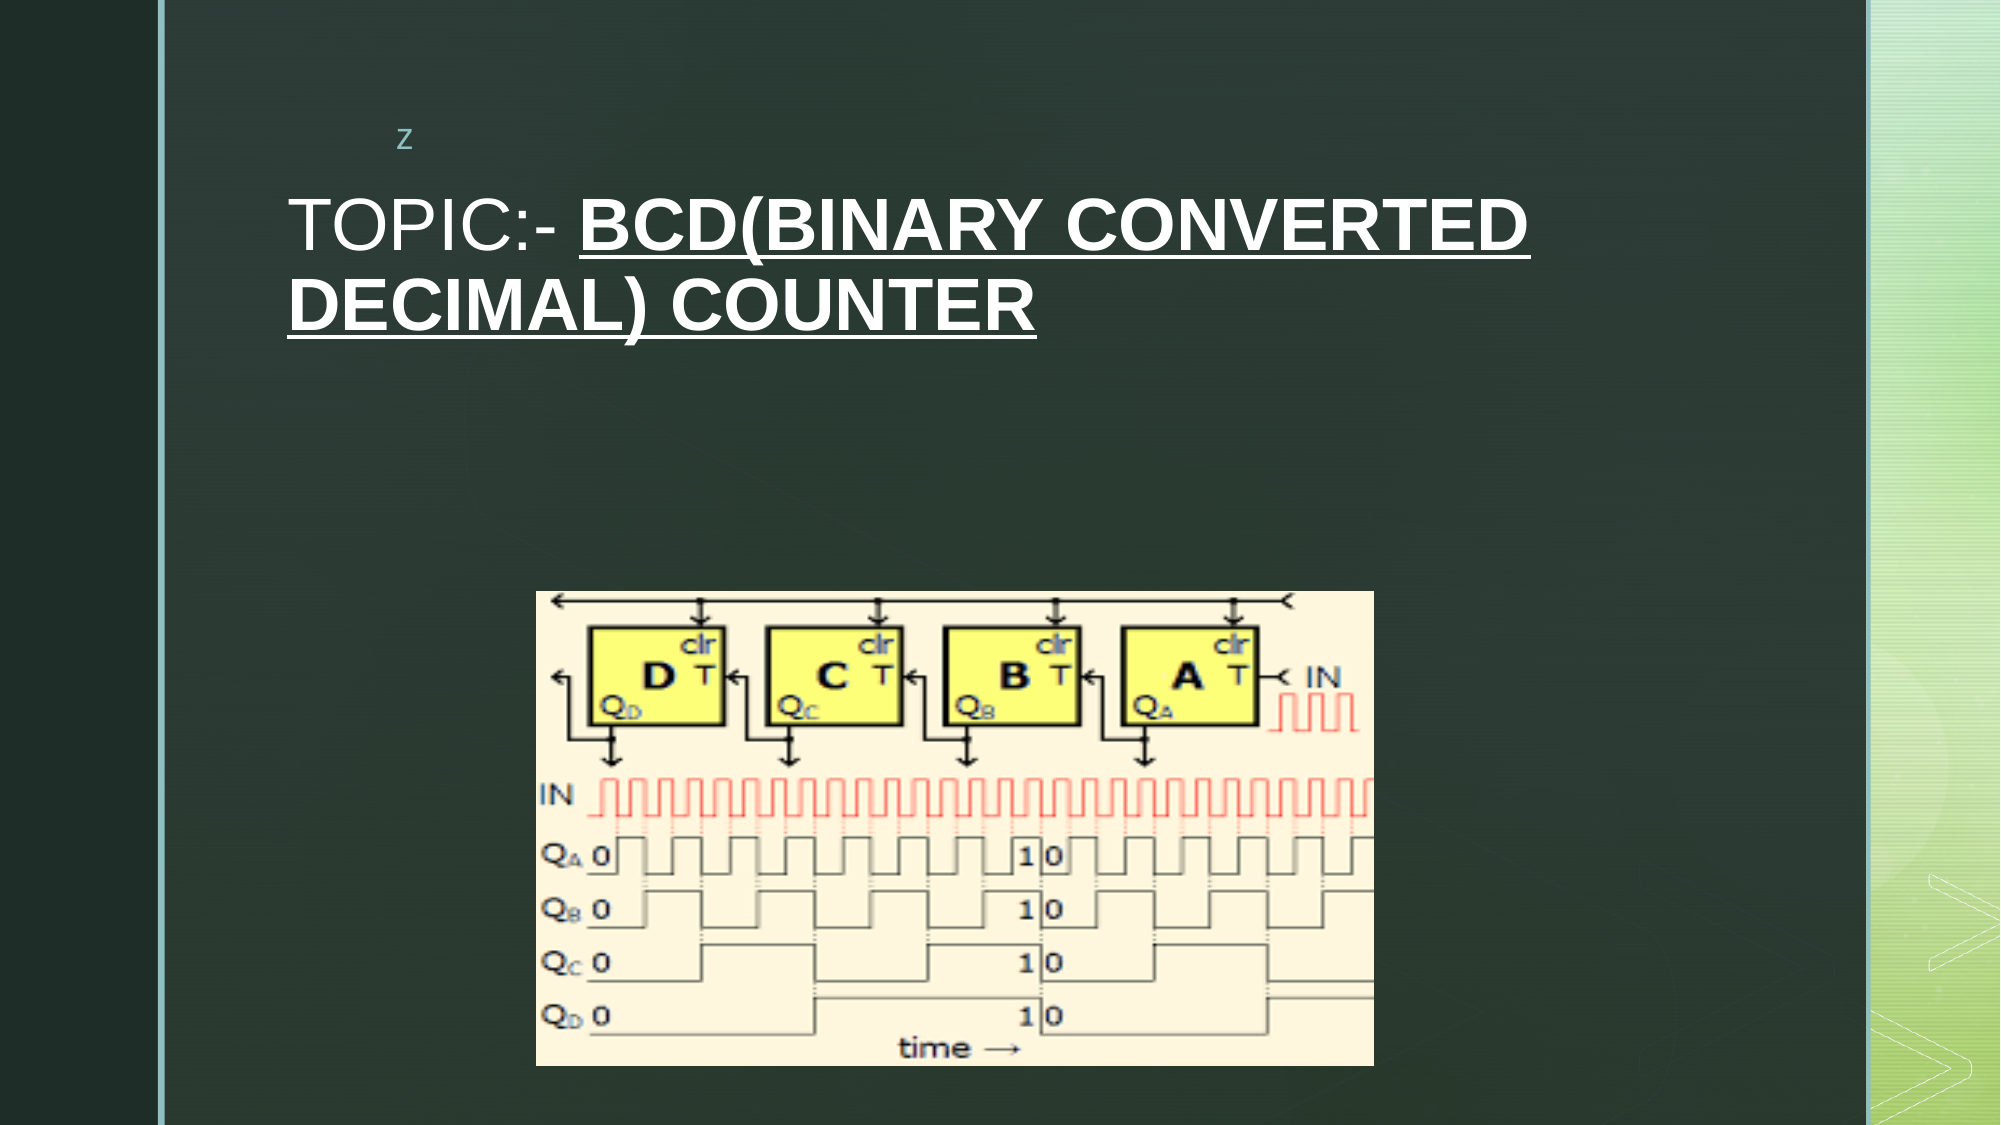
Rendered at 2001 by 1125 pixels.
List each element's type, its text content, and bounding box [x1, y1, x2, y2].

title TOPIC:- BCD(BINARY CONVERTED DECIMAL) COUNTER [272, 178, 1728, 356]
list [536, 591, 1375, 1066]
picture [1871, 0, 2001, 1125]
